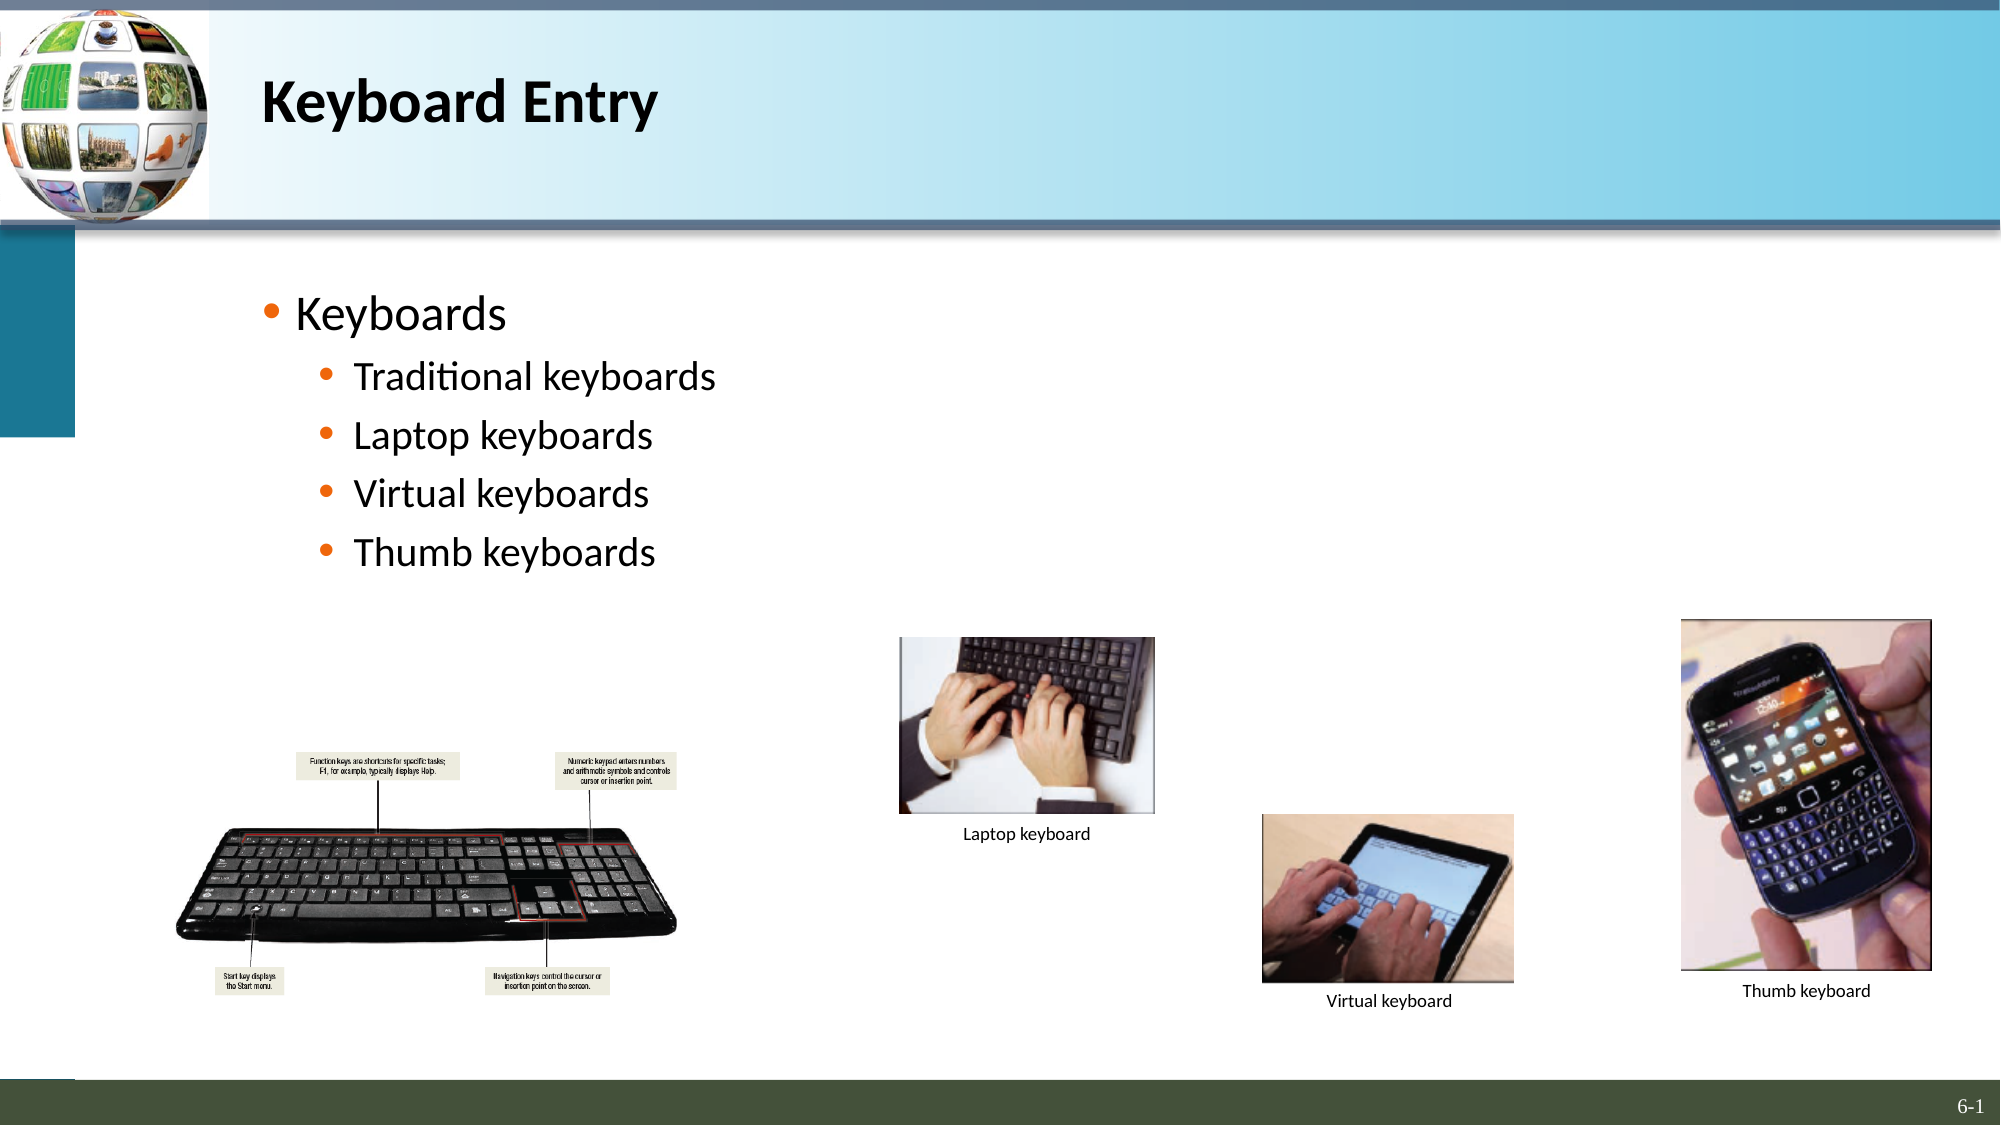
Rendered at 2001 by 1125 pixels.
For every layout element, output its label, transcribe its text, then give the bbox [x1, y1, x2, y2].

list Keyboards Traditional keyboards Laptop keyboards Virtual keyboards Thumb keyboards [247, 273, 1807, 589]
title Keyboard Entry [247, 0, 1985, 195]
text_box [1679, 619, 1935, 1010]
picture [173, 749, 677, 1001]
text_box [899, 637, 1155, 853]
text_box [1261, 813, 1517, 1020]
picture [0, 11, 210, 219]
